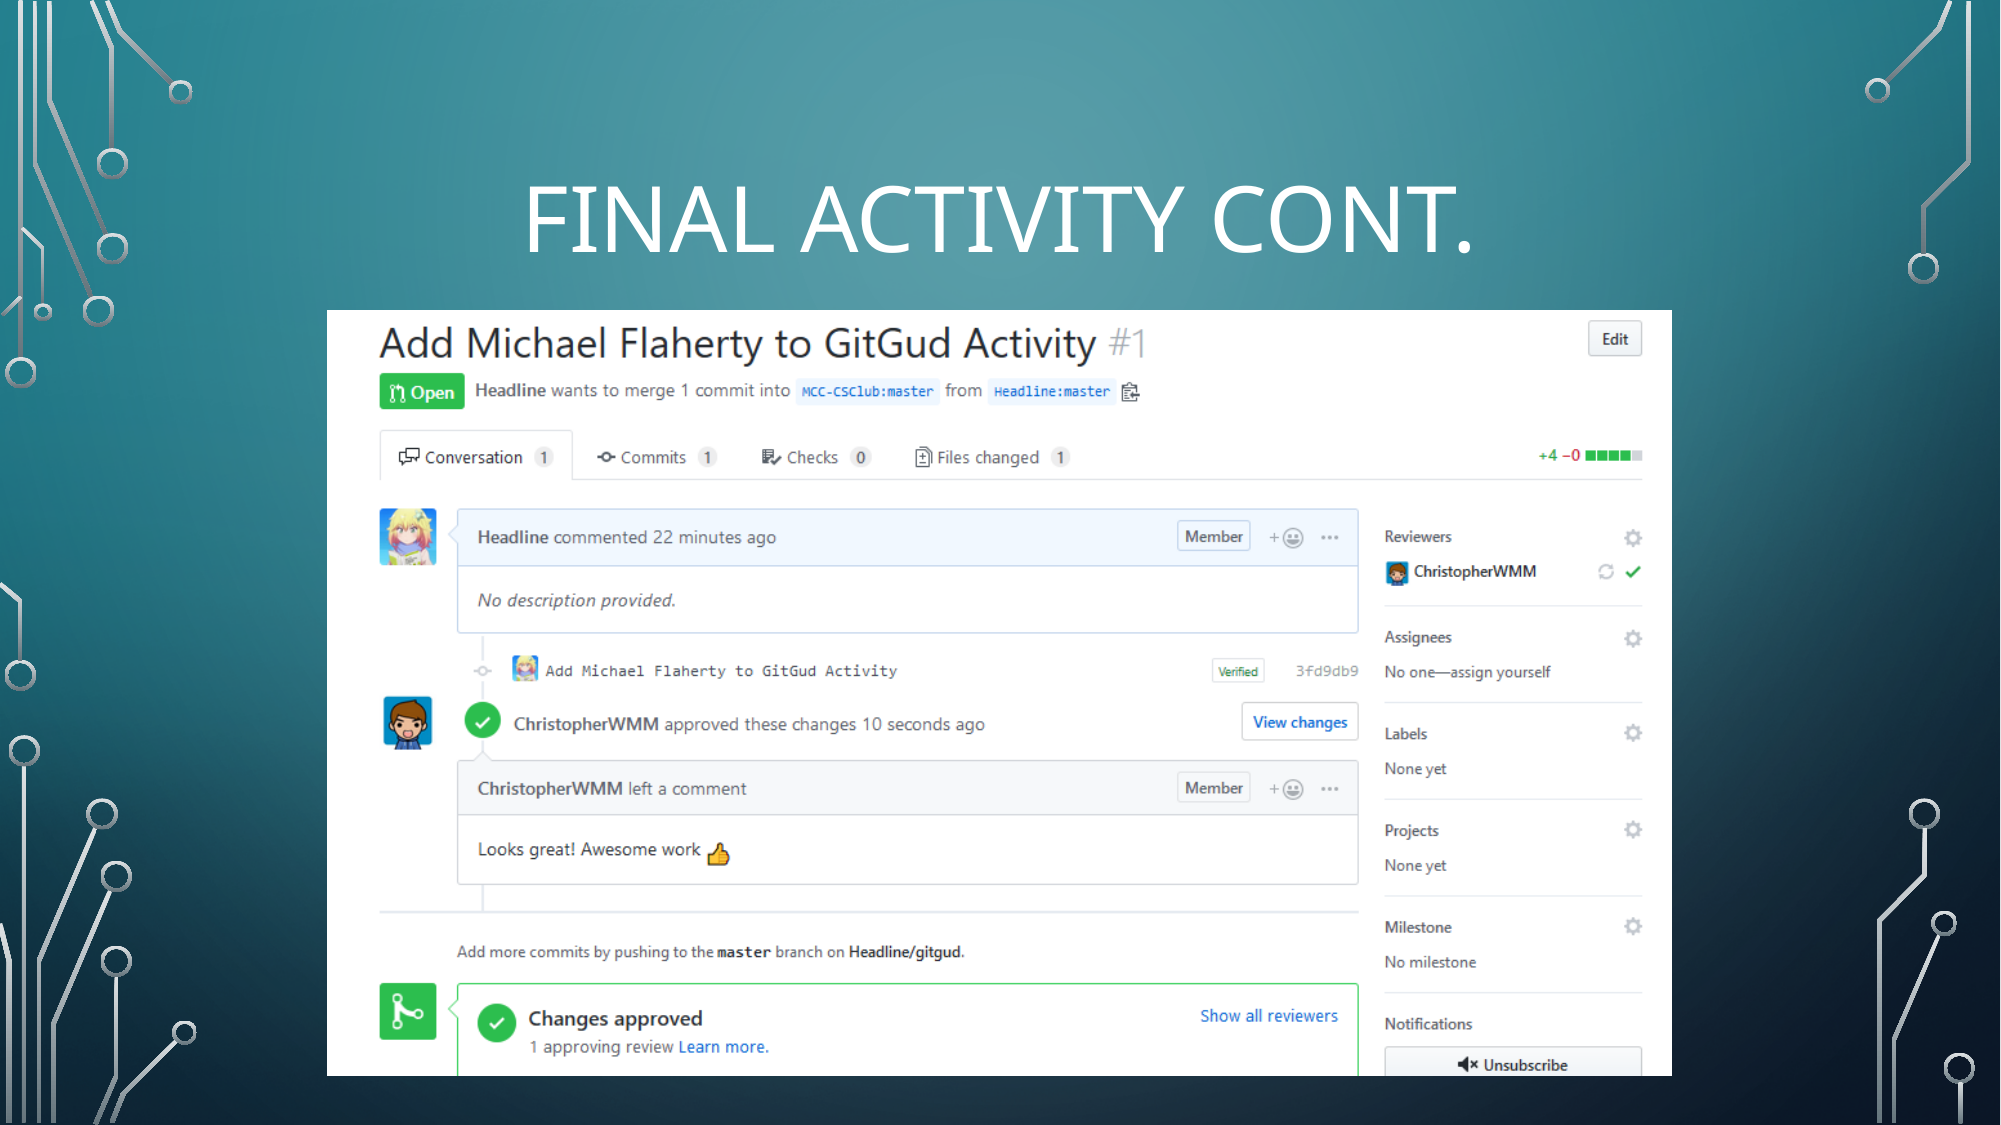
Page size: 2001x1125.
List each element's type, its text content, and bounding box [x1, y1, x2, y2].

title Final Activity Cont. [187, 101, 1813, 344]
picture [327, 310, 1672, 1076]
